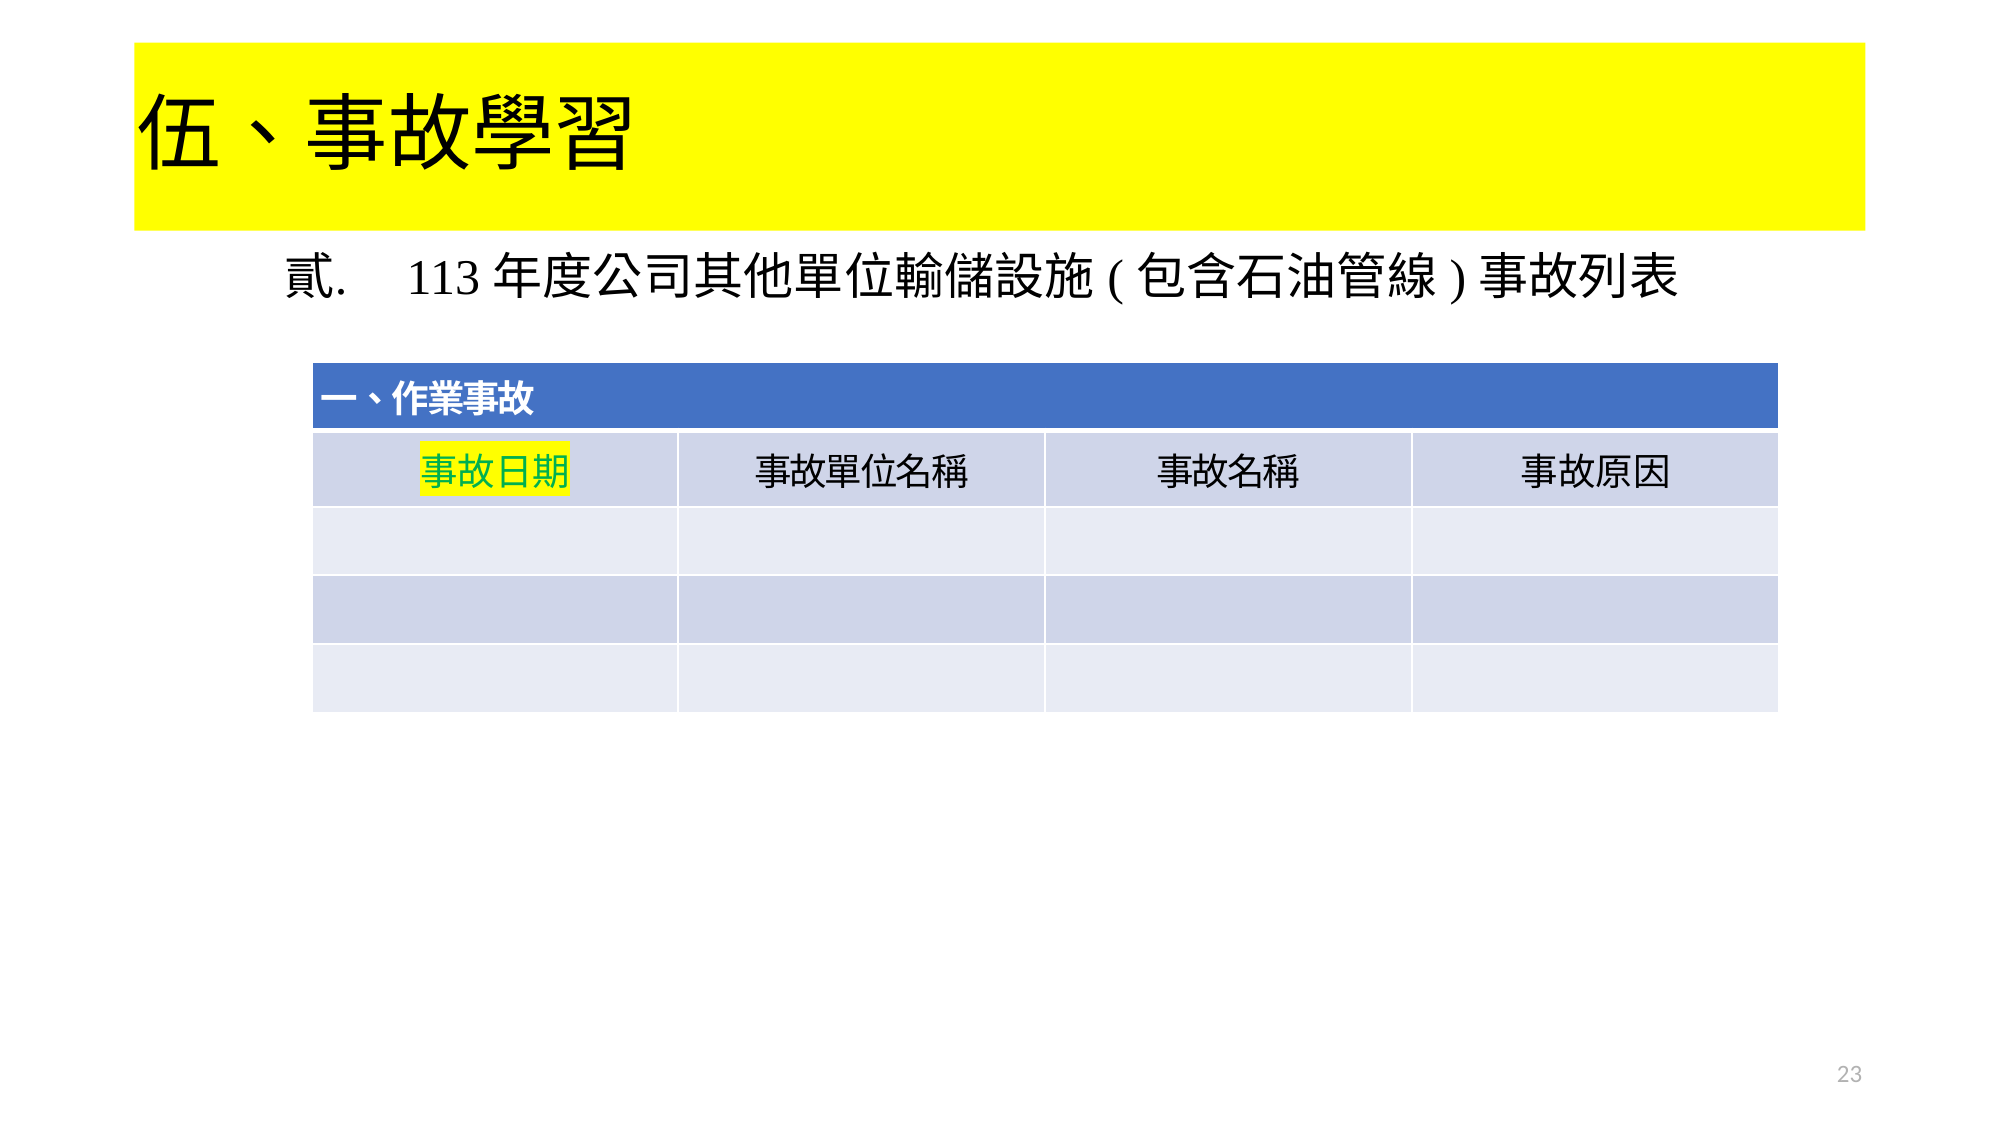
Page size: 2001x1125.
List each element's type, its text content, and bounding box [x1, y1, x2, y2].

slide_number 23 [1412, 1042, 1863, 1103]
table_cell [313, 508, 677, 574]
text_box 113年度公司其他單位輸儲設施(包含石油管線)事故列表 [281, 244, 1818, 305]
table_cell [1413, 645, 1778, 712]
table_cell [679, 576, 1044, 643]
table_cell [679, 645, 1044, 712]
table_cell [313, 576, 677, 643]
table_cell [1413, 576, 1778, 643]
table_cell [313, 645, 677, 712]
table_cell [1046, 645, 1411, 712]
table_cell 事故名稱 [1046, 433, 1411, 506]
table_cell [679, 508, 1044, 574]
table_cell 事故原因 [1413, 433, 1778, 506]
table_cell [1046, 576, 1411, 643]
table_cell [1413, 508, 1778, 574]
table_header 一、作業事故 [313, 363, 1778, 428]
table_cell 事故日期 [313, 433, 677, 506]
table_cell [1046, 508, 1411, 574]
title 伍、事故學習 [134, 42, 1866, 231]
table_cell 事故單位名稱 [679, 433, 1044, 506]
